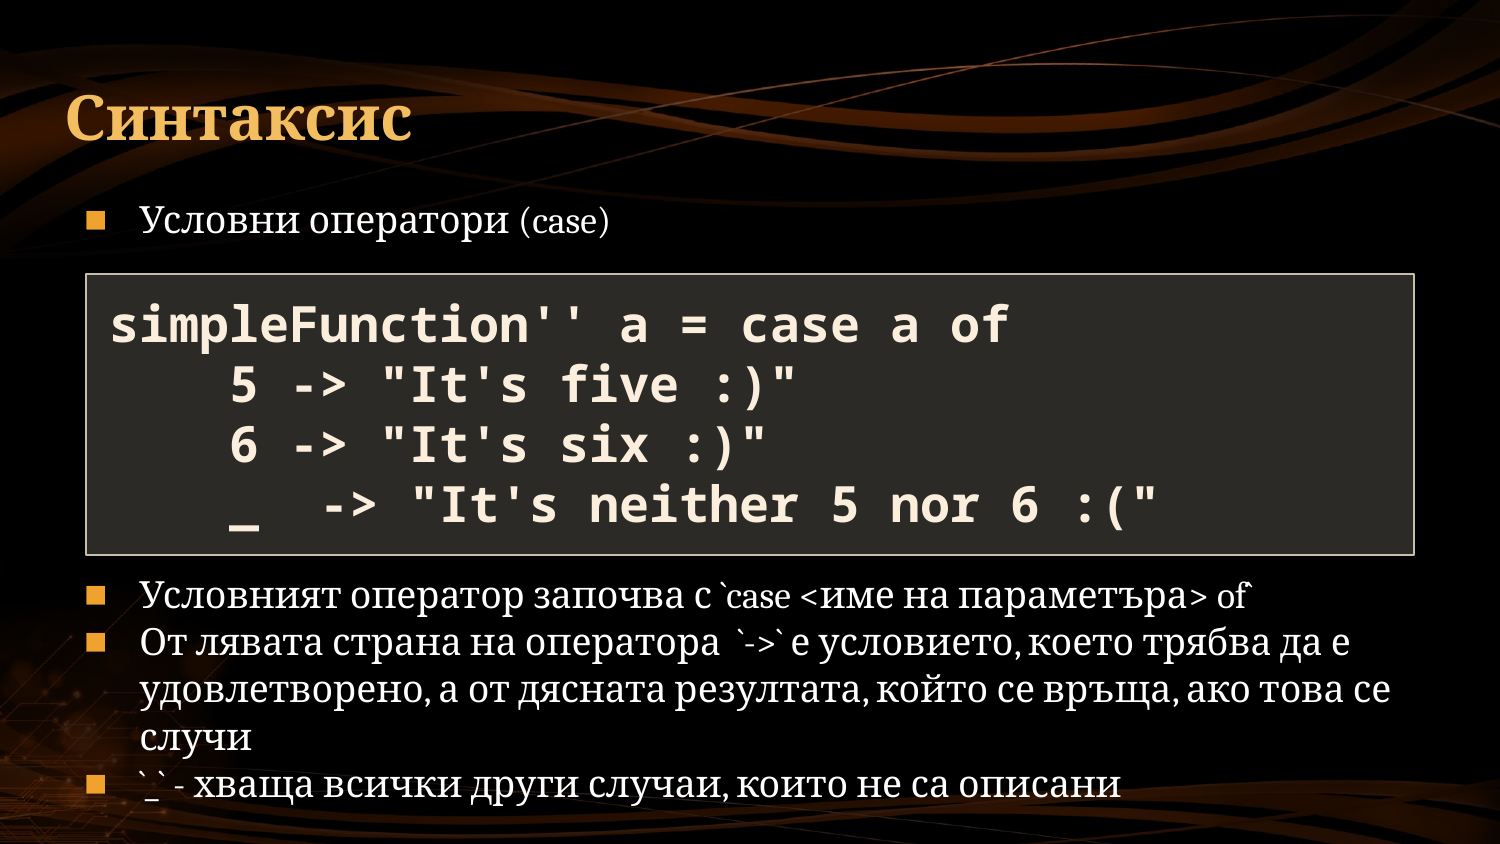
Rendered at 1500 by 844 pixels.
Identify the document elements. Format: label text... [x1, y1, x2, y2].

picture [0, 0, 1500, 844]
list Условни оператори (case) [51, 189, 1449, 268]
title Синтаксис [51, 72, 1449, 167]
text_box simpleFunction'' a = case a of 5 -> "It's five :)" 6 -> "It's six :)" _ -> "It's neither 5 nor 6 :(" [86, 274, 1414, 555]
list Условният оператор започва с `case <име на параметъра> of` От лявата страна на оператора `->` е условието, което трябва да е удовлетворено, а от дясната резултата, който се връща, ако това се случи `_` - хваща всички други случаи, които не са описани [51, 564, 1449, 780]
